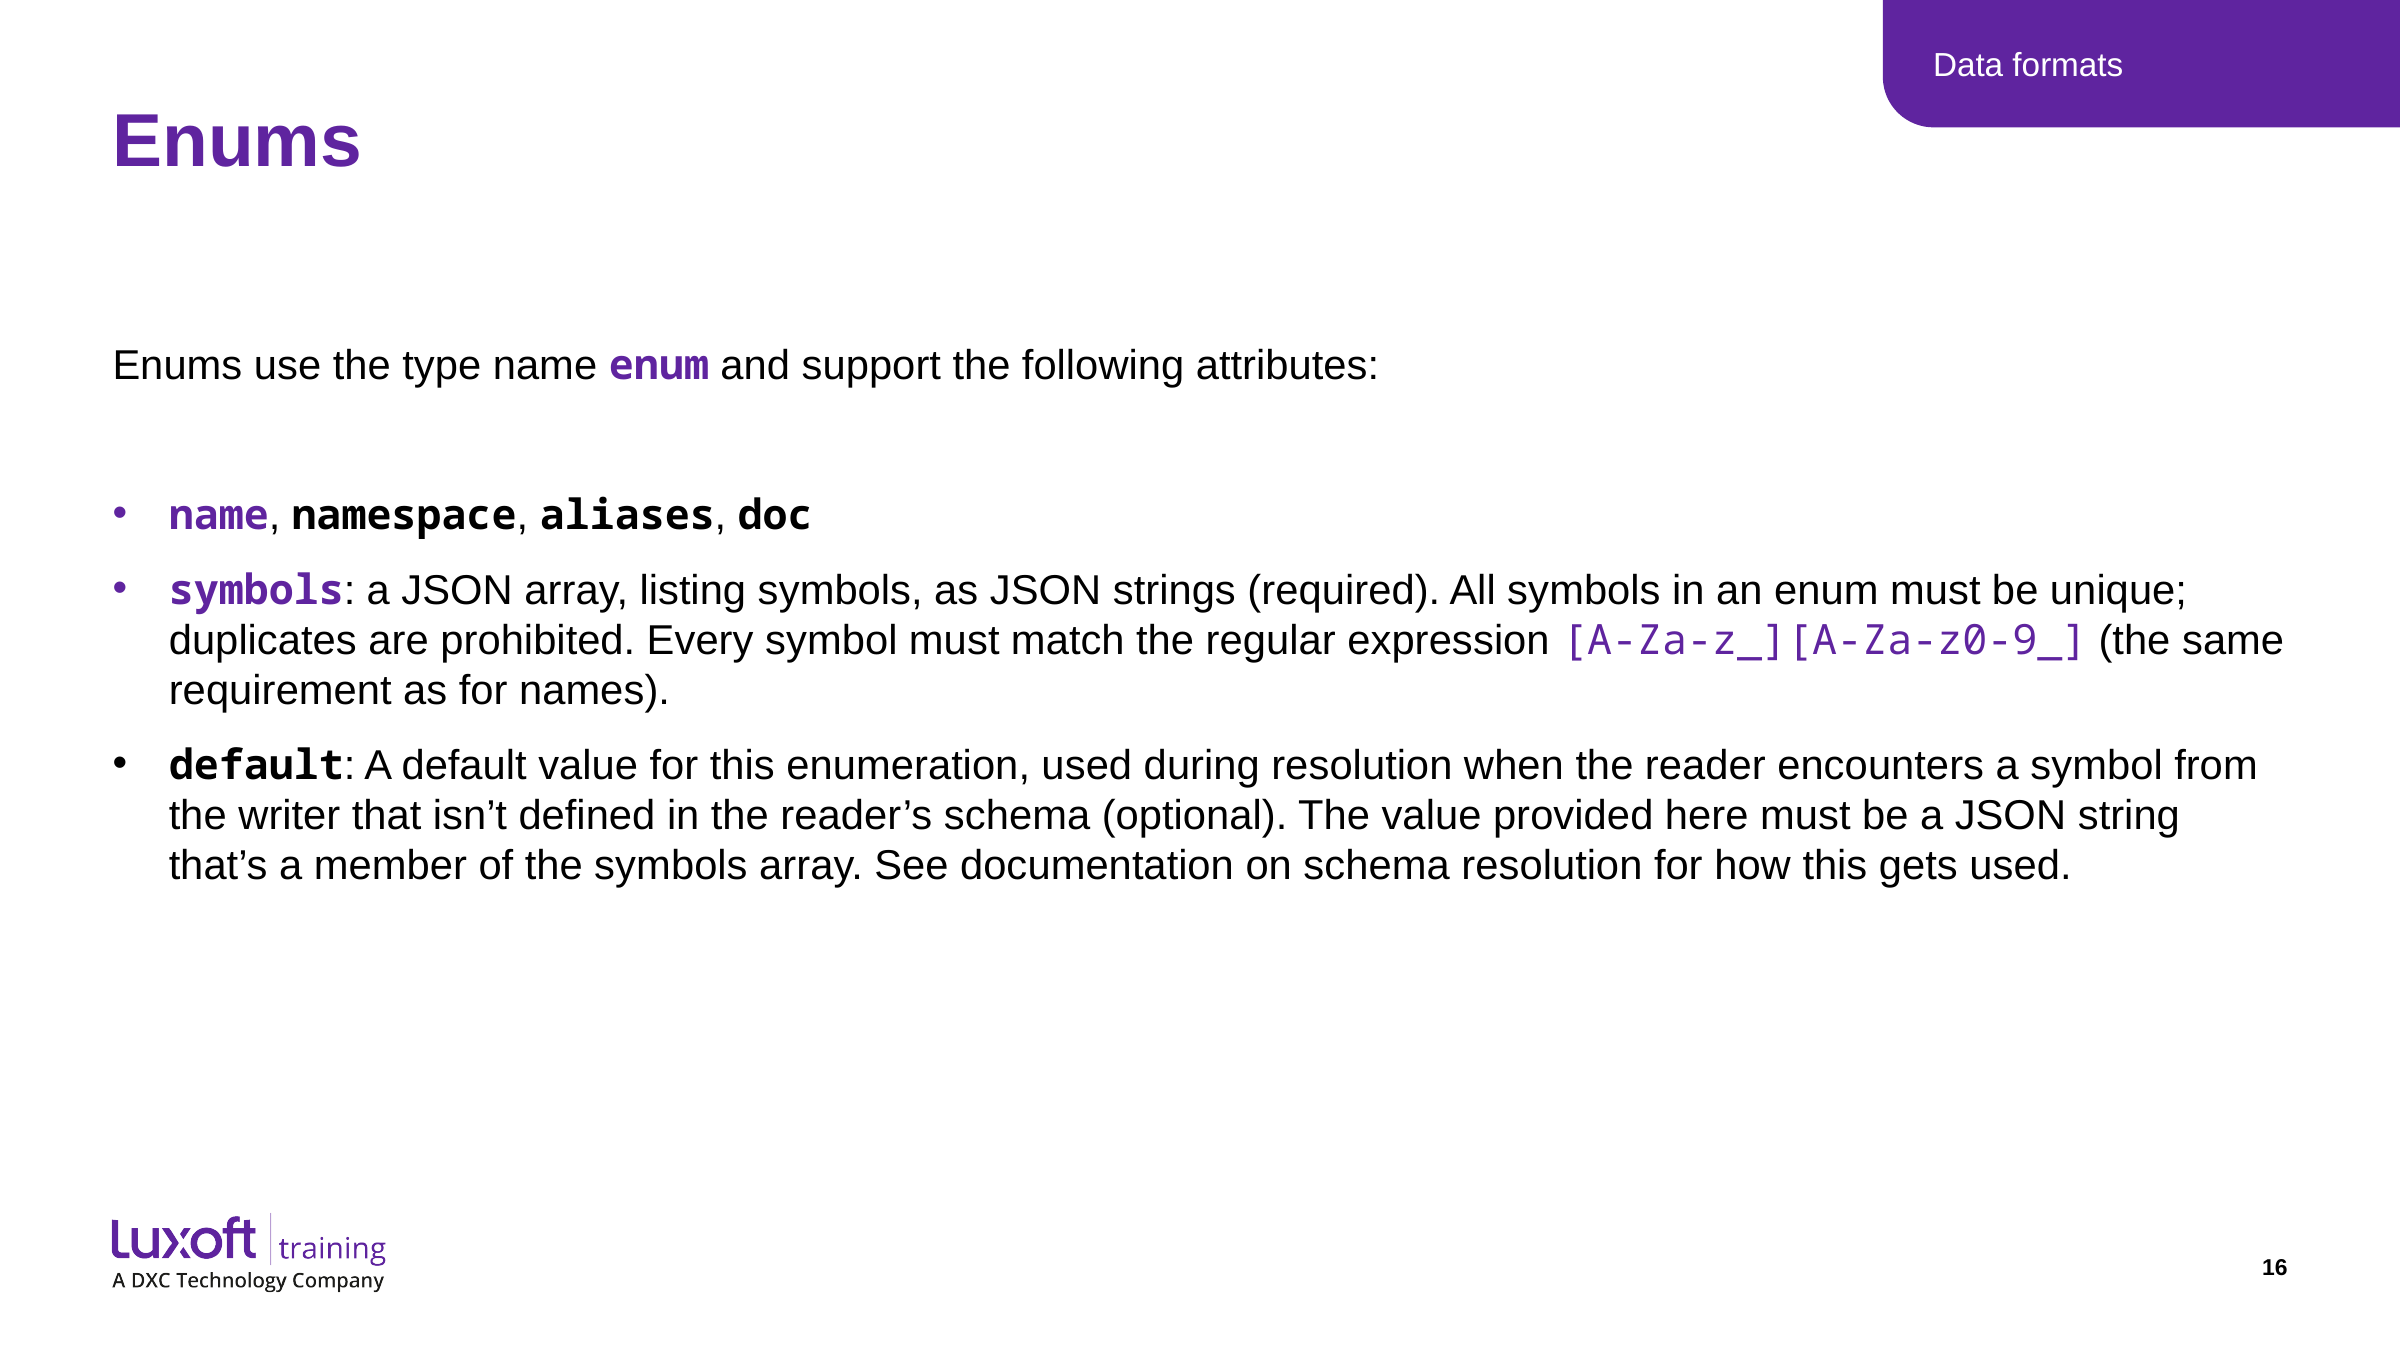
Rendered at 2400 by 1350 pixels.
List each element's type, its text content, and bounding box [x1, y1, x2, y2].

text_box Data formats [1918, 0, 2365, 128]
picture [81, 1184, 418, 1323]
title Enums [112, 104, 1862, 216]
list Enums use the type name enum and support the following attributes: name, namespace, aliases, doc symbols: a JSON array, listing symbols, as JSON strings (required). All symbols in an enum must be unique; duplicates are prohibited. Every symbol must match the regular expression [A-Za-z_][A-Za-z0-9_] (the same requirement as for names). default: A default value for this enumeration, used during resolution when the reader encounters a symbol from the writer that isn’t defined in the reader’s schema (optional). The value provided here must be a JSON string that’s a member of the symbols array. See documentation on schema resolution for how this gets used. [112, 337, 2288, 1178]
